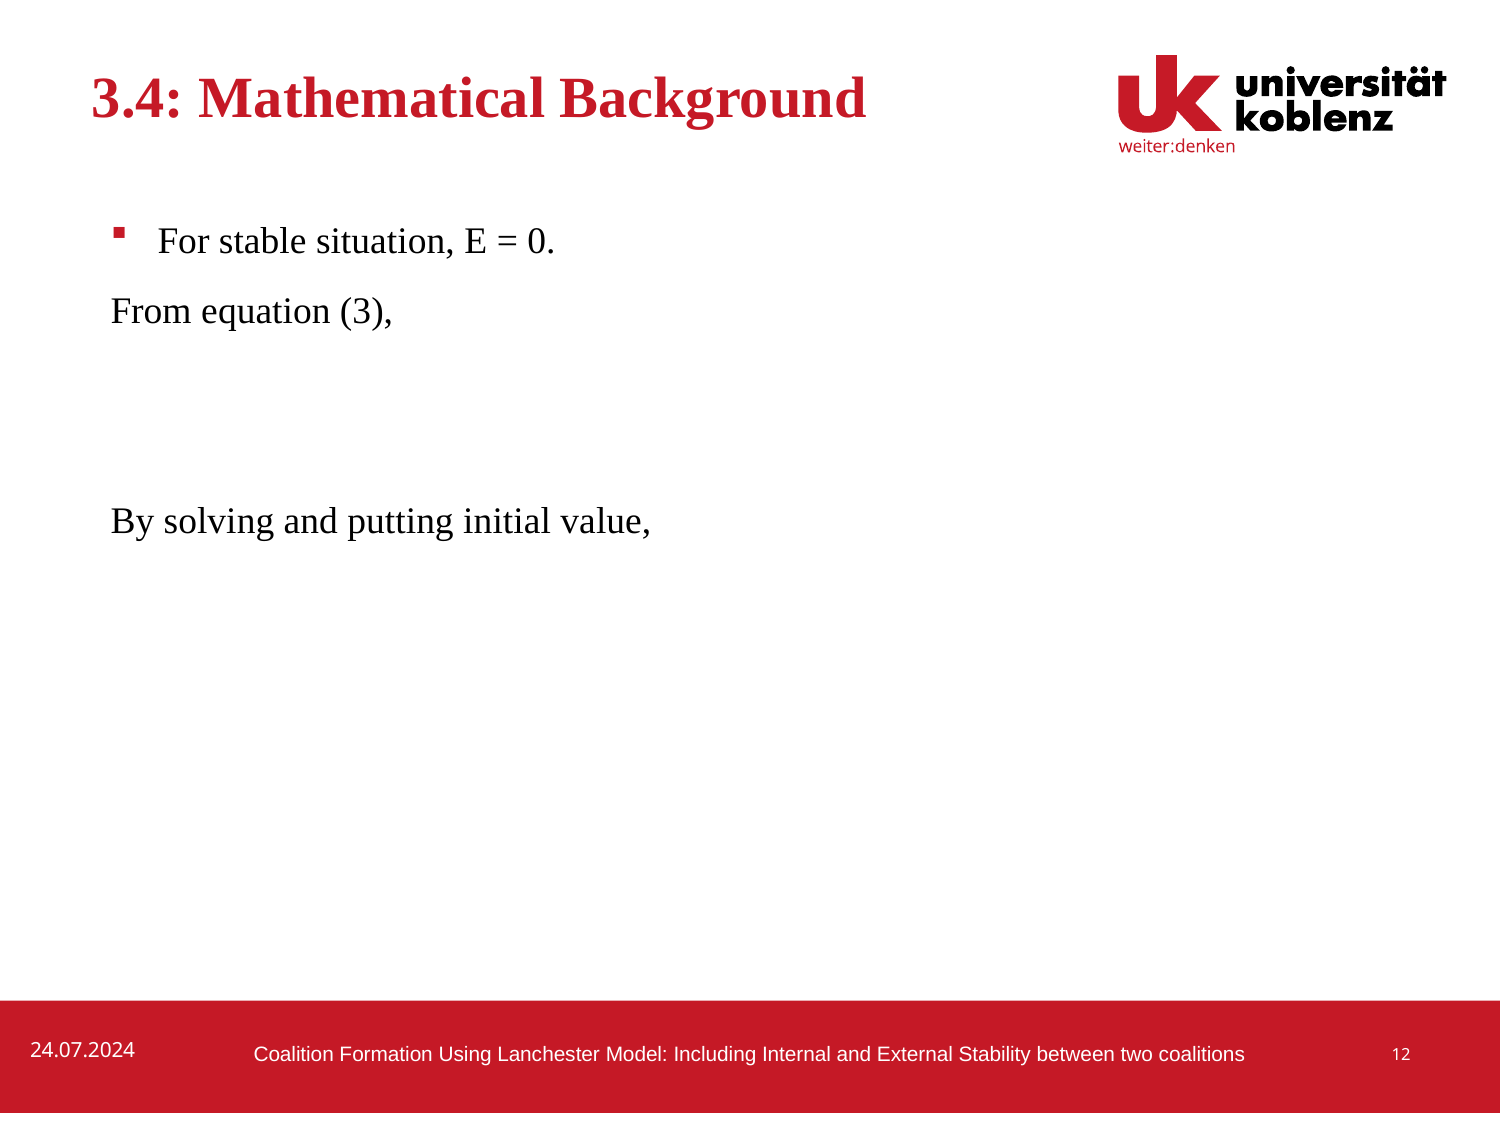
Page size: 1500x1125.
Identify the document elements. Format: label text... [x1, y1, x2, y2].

list For stable situation, E = 0. From equation (3), By solving and putting initial value, [77, 208, 1371, 884]
title 3.4: Mathematical Background [77, 59, 1371, 208]
